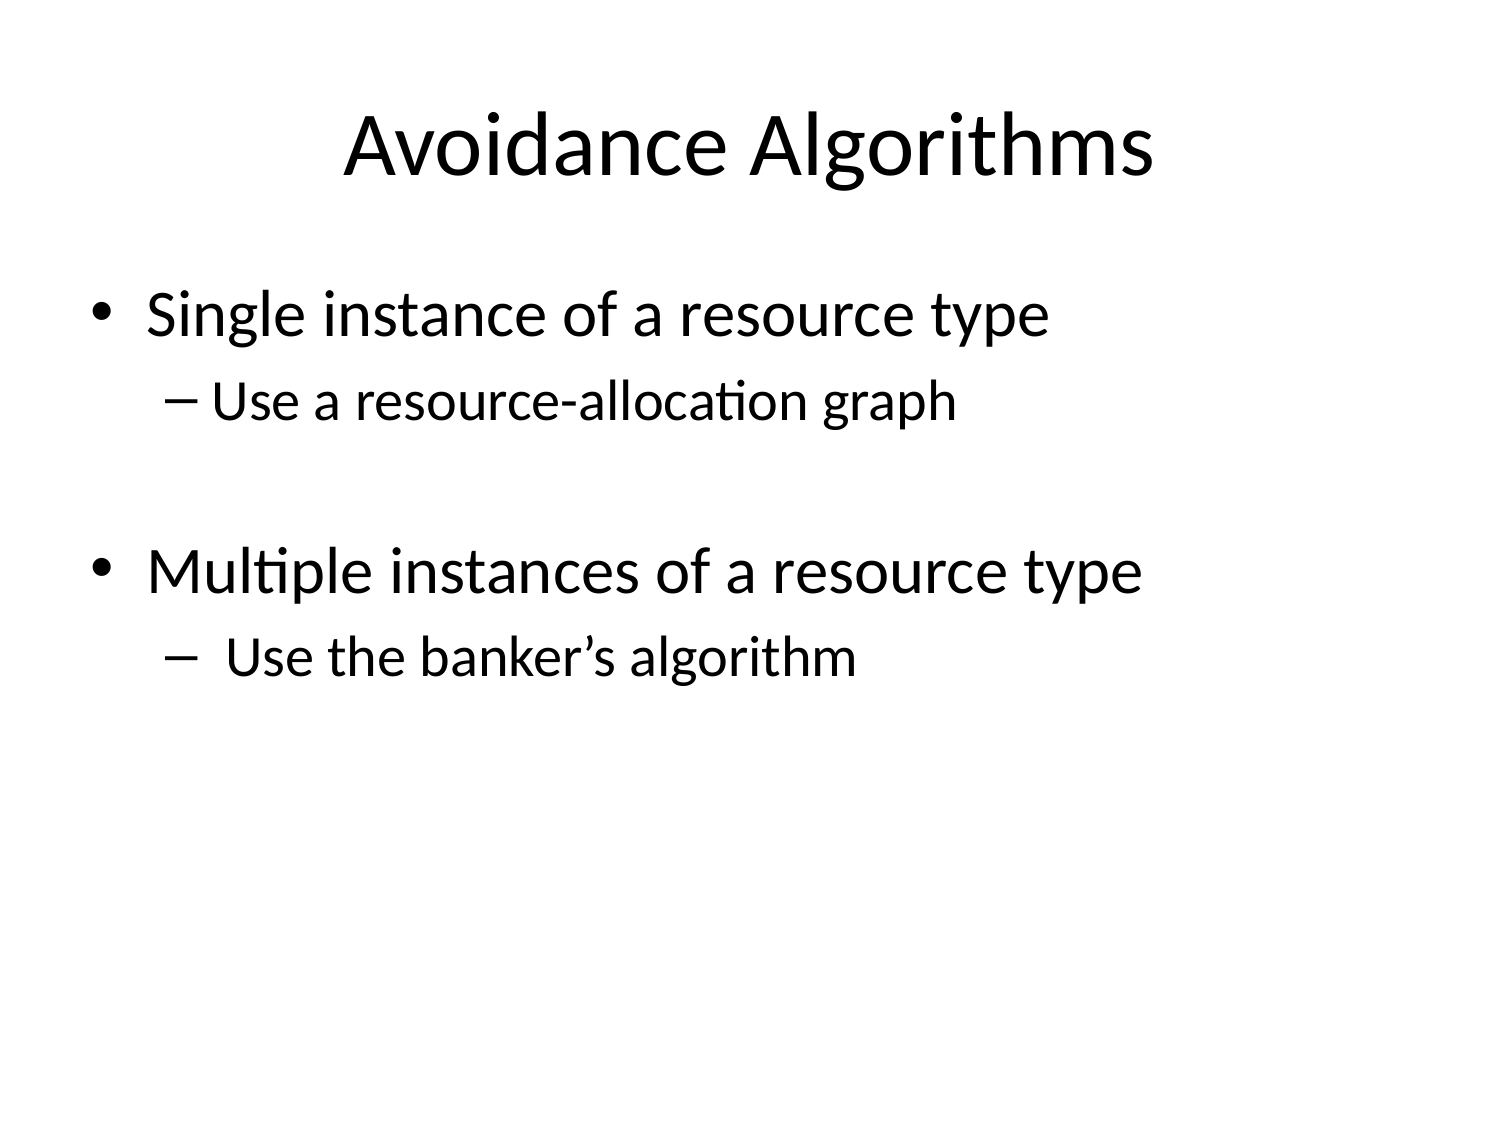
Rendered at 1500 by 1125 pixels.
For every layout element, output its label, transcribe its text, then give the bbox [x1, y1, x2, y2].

list Single instance of a resource type Use a resource-allocation graph Multiple instances of a resource type Use the banker’s algorithm [75, 262, 1425, 1005]
title Avoidance Algorithms [75, 45, 1425, 233]
